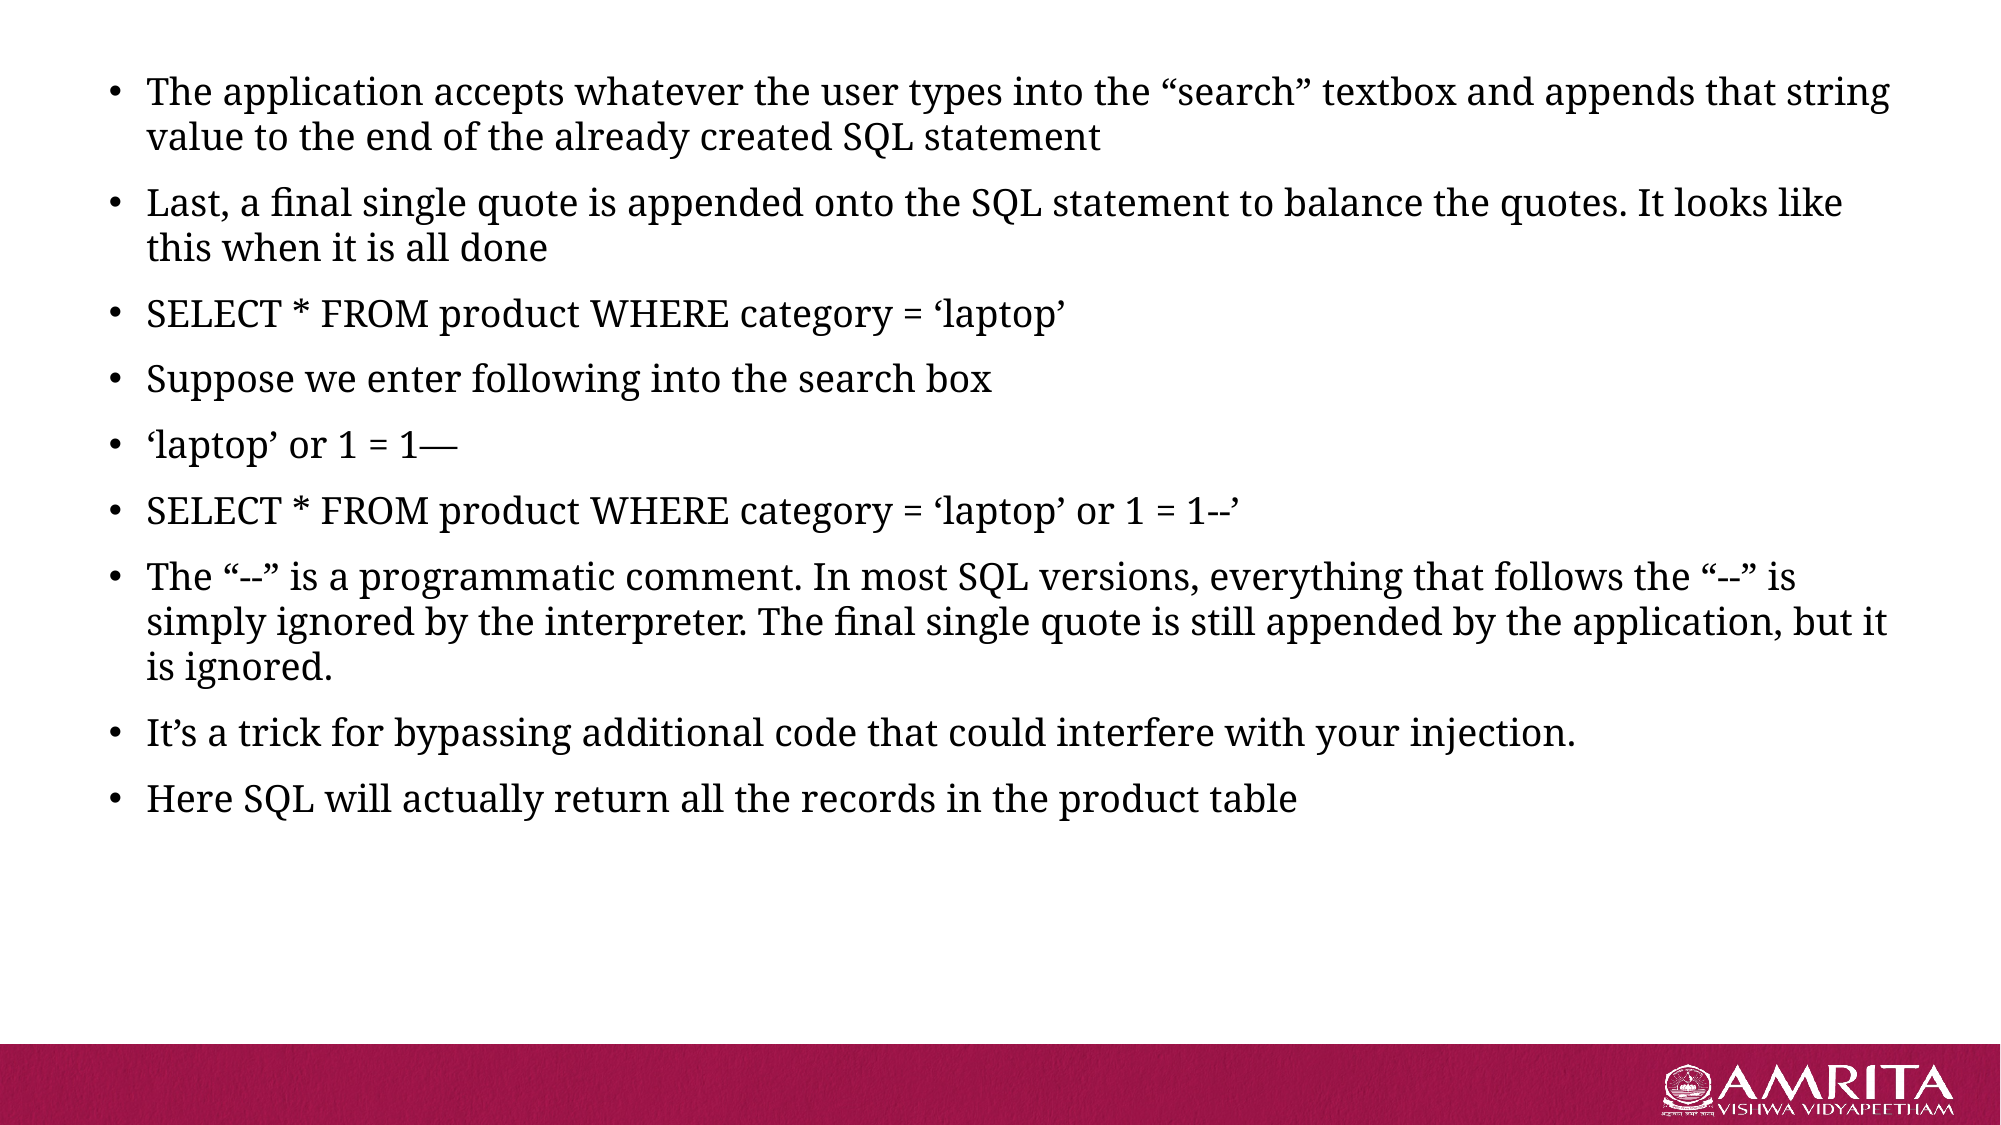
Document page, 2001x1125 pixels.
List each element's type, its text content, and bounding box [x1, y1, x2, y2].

picture [0, 1044, 2001, 1125]
list The application accepts whatever the user types into the “search” textbox and appends that string value to the end of the already created SQL statement Last, a final single quote is appended onto the SQL statement to balance the quotes. It looks like this when it is all done SELECT * FROM product WHERE category = ‘laptop’ Suppose we enter following into the search box ‘laptop’ or 1 = 1— SELECT * FROM product WHERE category = ‘laptop’ or 1 = 1--’ The “--” is a programmatic comment. In most SQL versions, everything that follows the “--” is simply ignored by the interpreter. The final single quote is still appended by the application, but it is ignored. It’s a trick for bypassing additional code that could interfere with your injection. Here SQL will actually return all the records in the product table [93, 60, 1933, 992]
